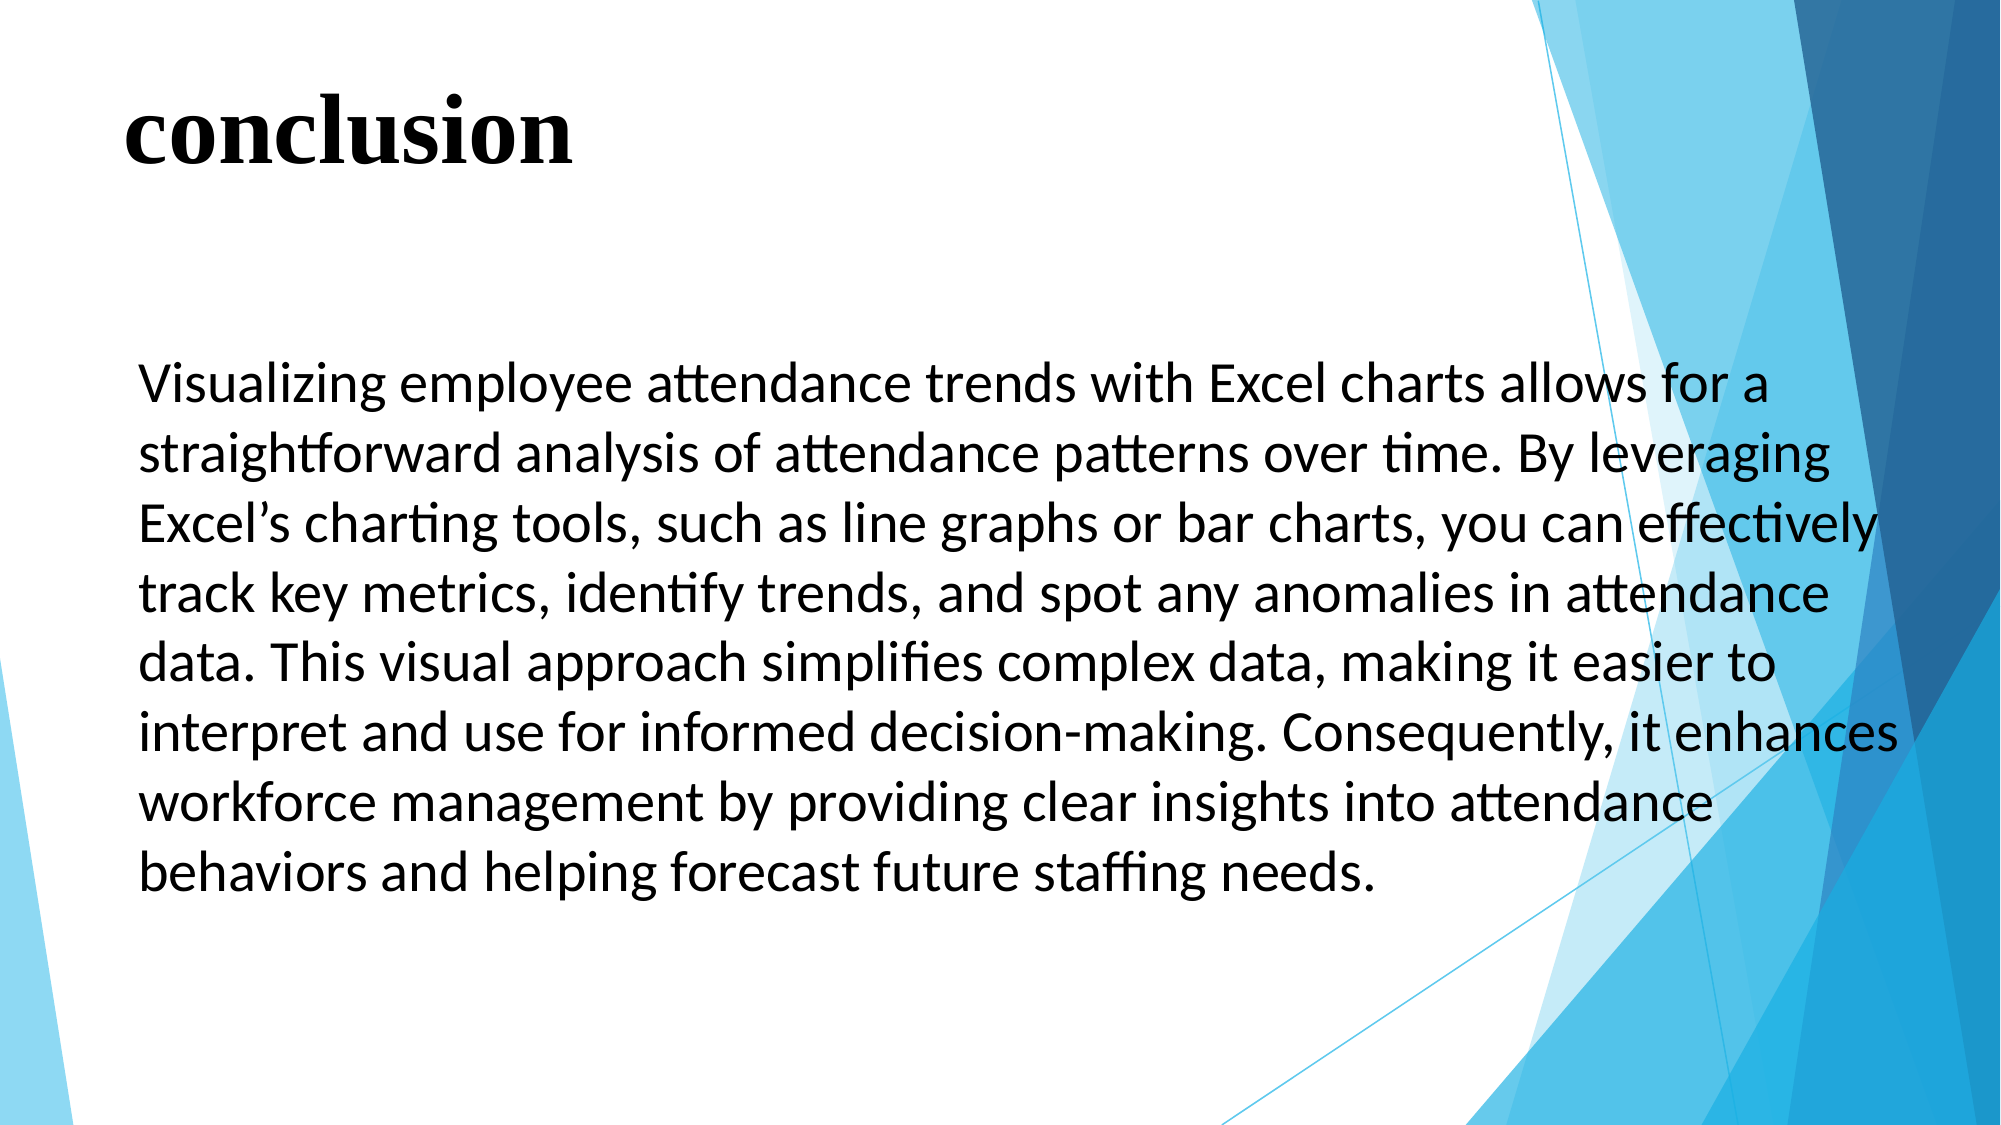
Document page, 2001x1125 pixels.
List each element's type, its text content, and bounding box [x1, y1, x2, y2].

text_box Visualizing employee attendance trends with Excel charts allows for a straightforward analysis of attendance patterns over time. By leveraging Excel’s charting tools, such as line graphs or bar charts, you can effectively track key metrics, identify trends, and spot any anomalies in attendance data. This visual approach simplifies complex data, making it easier to interpret and use for informed decision-making. Consequently, it enhances workforce management by providing clear insights into attendance behaviors and helping forecast future staffing needs. [123, 336, 1942, 911]
title conclusion [123, 63, 1877, 199]
